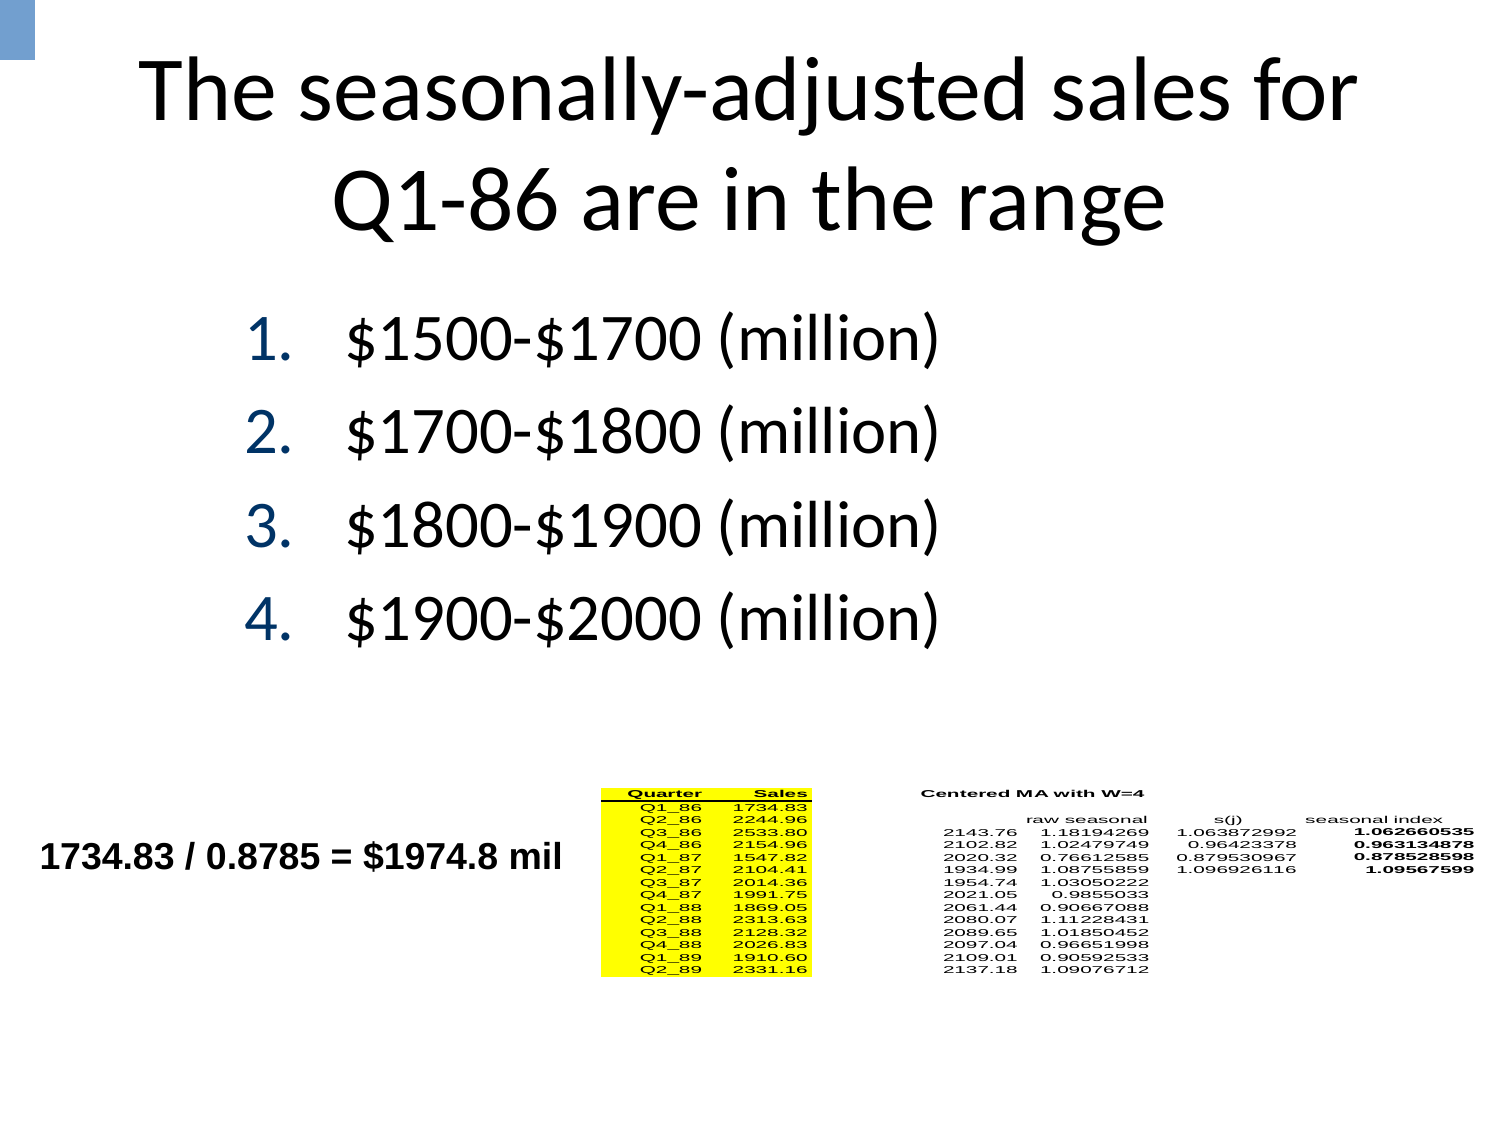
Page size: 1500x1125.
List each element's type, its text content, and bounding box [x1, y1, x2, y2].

title The seasonally-adjusted sales for Q1-86 are in the range [75, 21, 1425, 257]
picture [599, 787, 1480, 978]
list $1500-$1700 (million) $1700-$1800 (million) $1800-$1900 (million) $1900-$2000 (million) [229, 262, 1500, 963]
text_box 1734.83 / 0.8785 = $1974.8 mil [24, 824, 229, 885]
